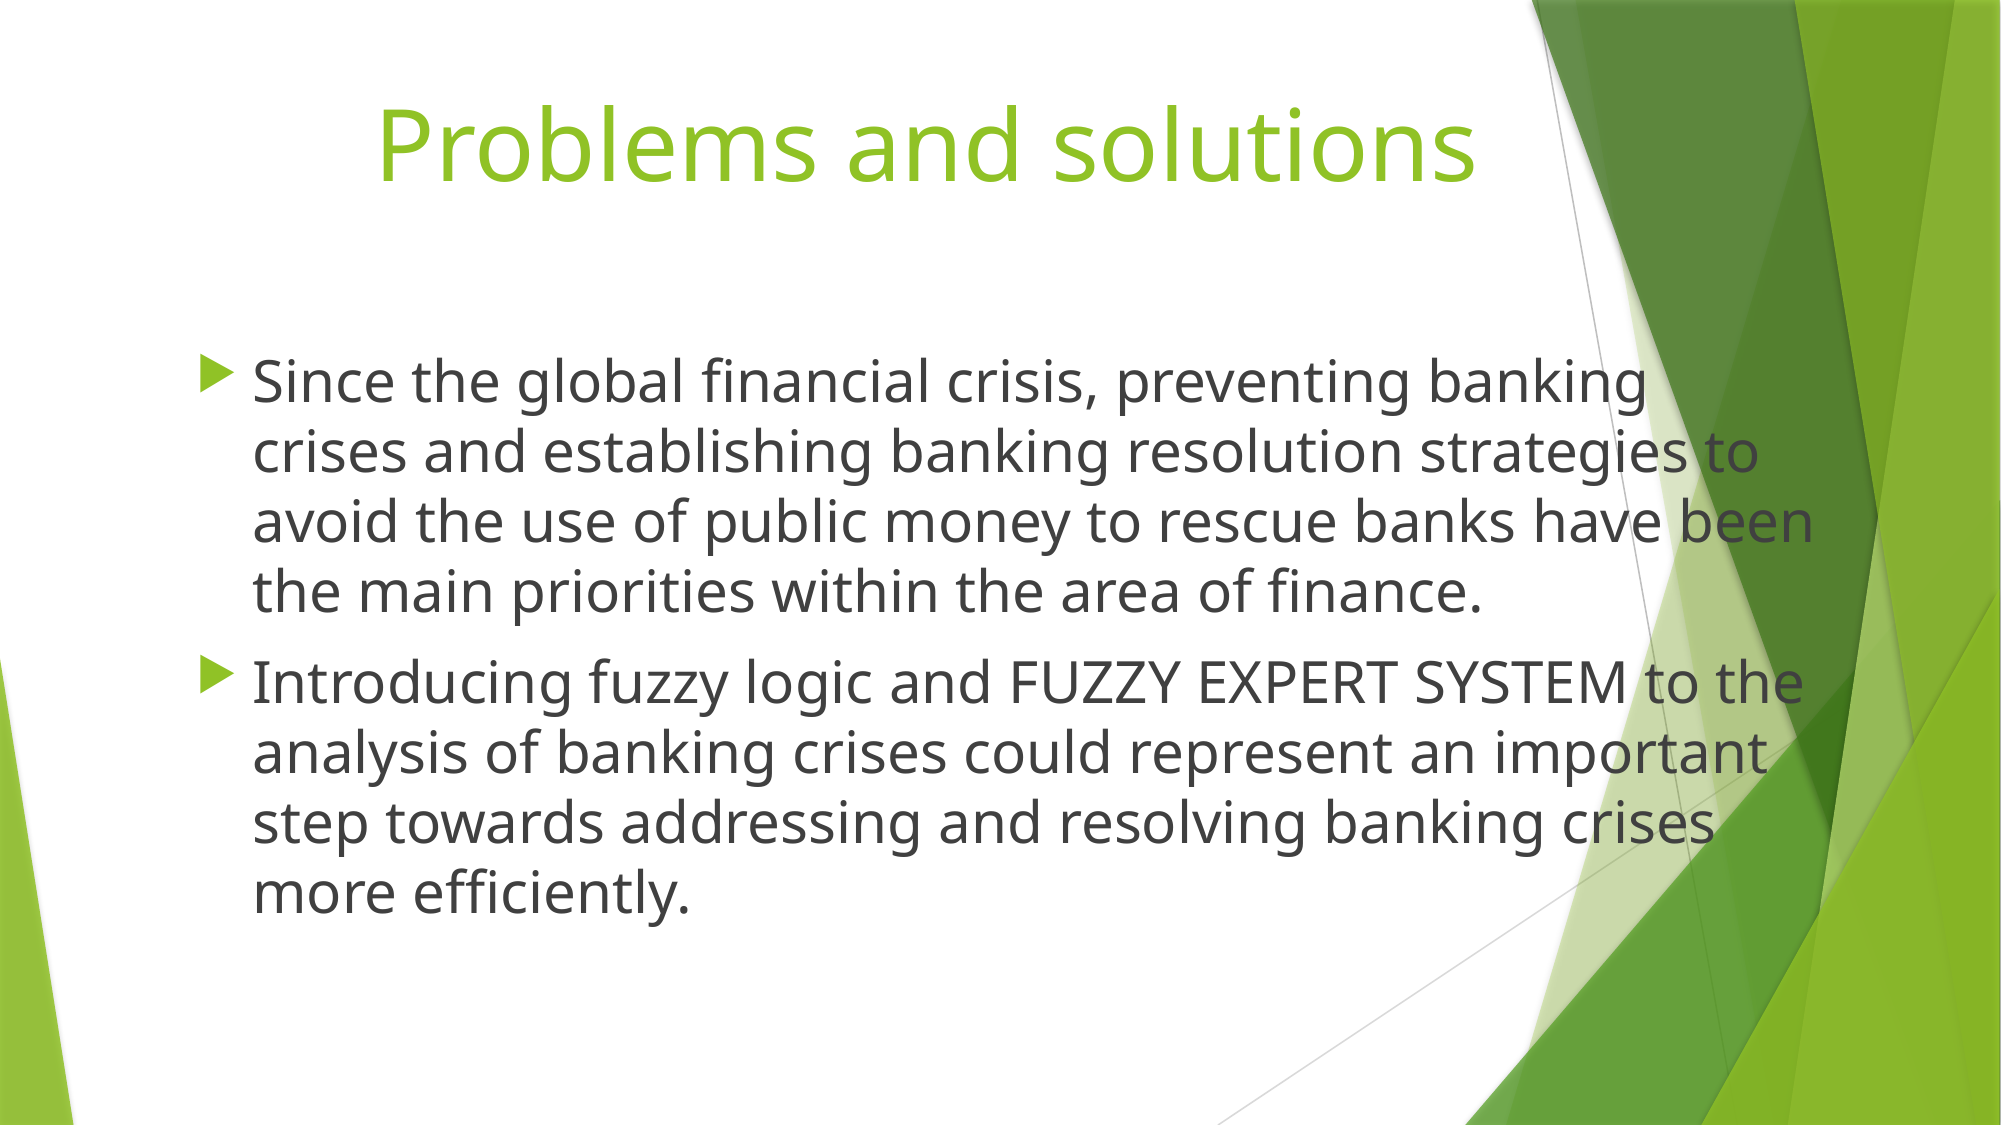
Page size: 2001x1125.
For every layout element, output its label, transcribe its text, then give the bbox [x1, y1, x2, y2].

list Since the global financial crisis, preventing banking crises and establishing banking resolution strategies to avoid the use of public money to rescue banks have been the main priorities within the area of finance. Introducing fuzzy logic and FUZZY EXPERT SYSTEM to the analysis of banking crises could represent an important step towards addressing and resolving banking crises more efficiently. [181, 336, 1834, 1025]
title Problems and solutions [168, 74, 1712, 304]
